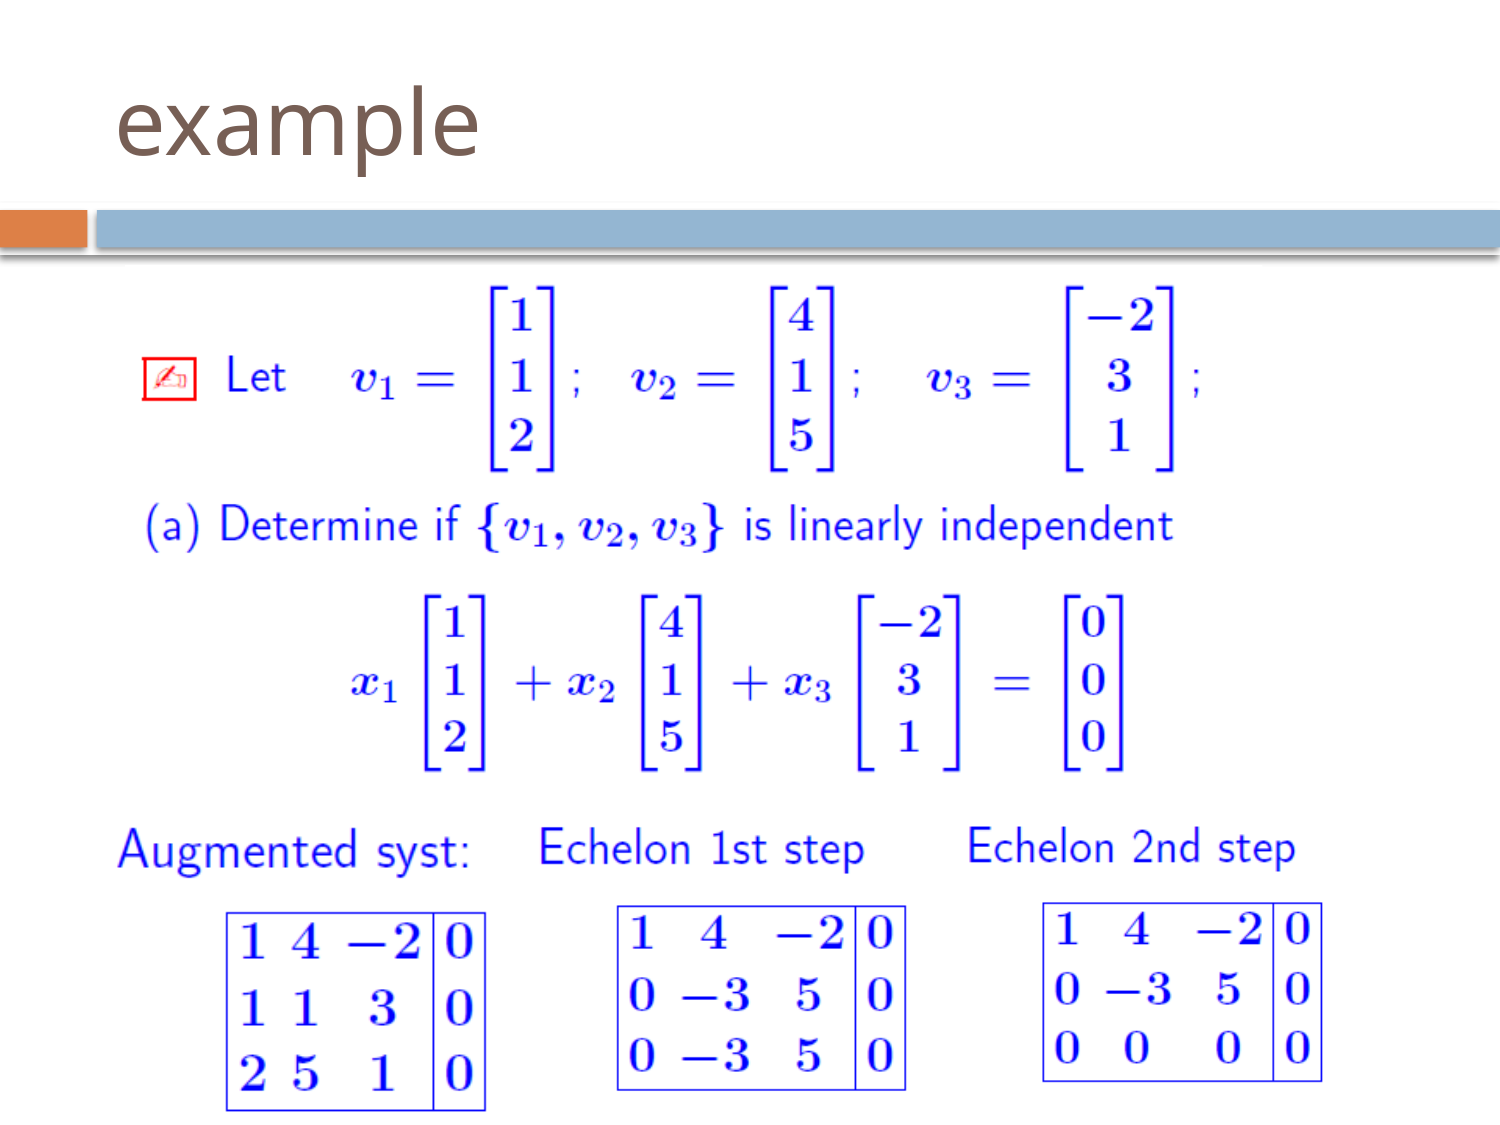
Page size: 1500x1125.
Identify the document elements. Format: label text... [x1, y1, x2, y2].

title example [99, 37, 1438, 200]
picture [124, 265, 1263, 562]
picture [962, 798, 1351, 1105]
picture [99, 793, 930, 1125]
picture [333, 575, 1157, 782]
